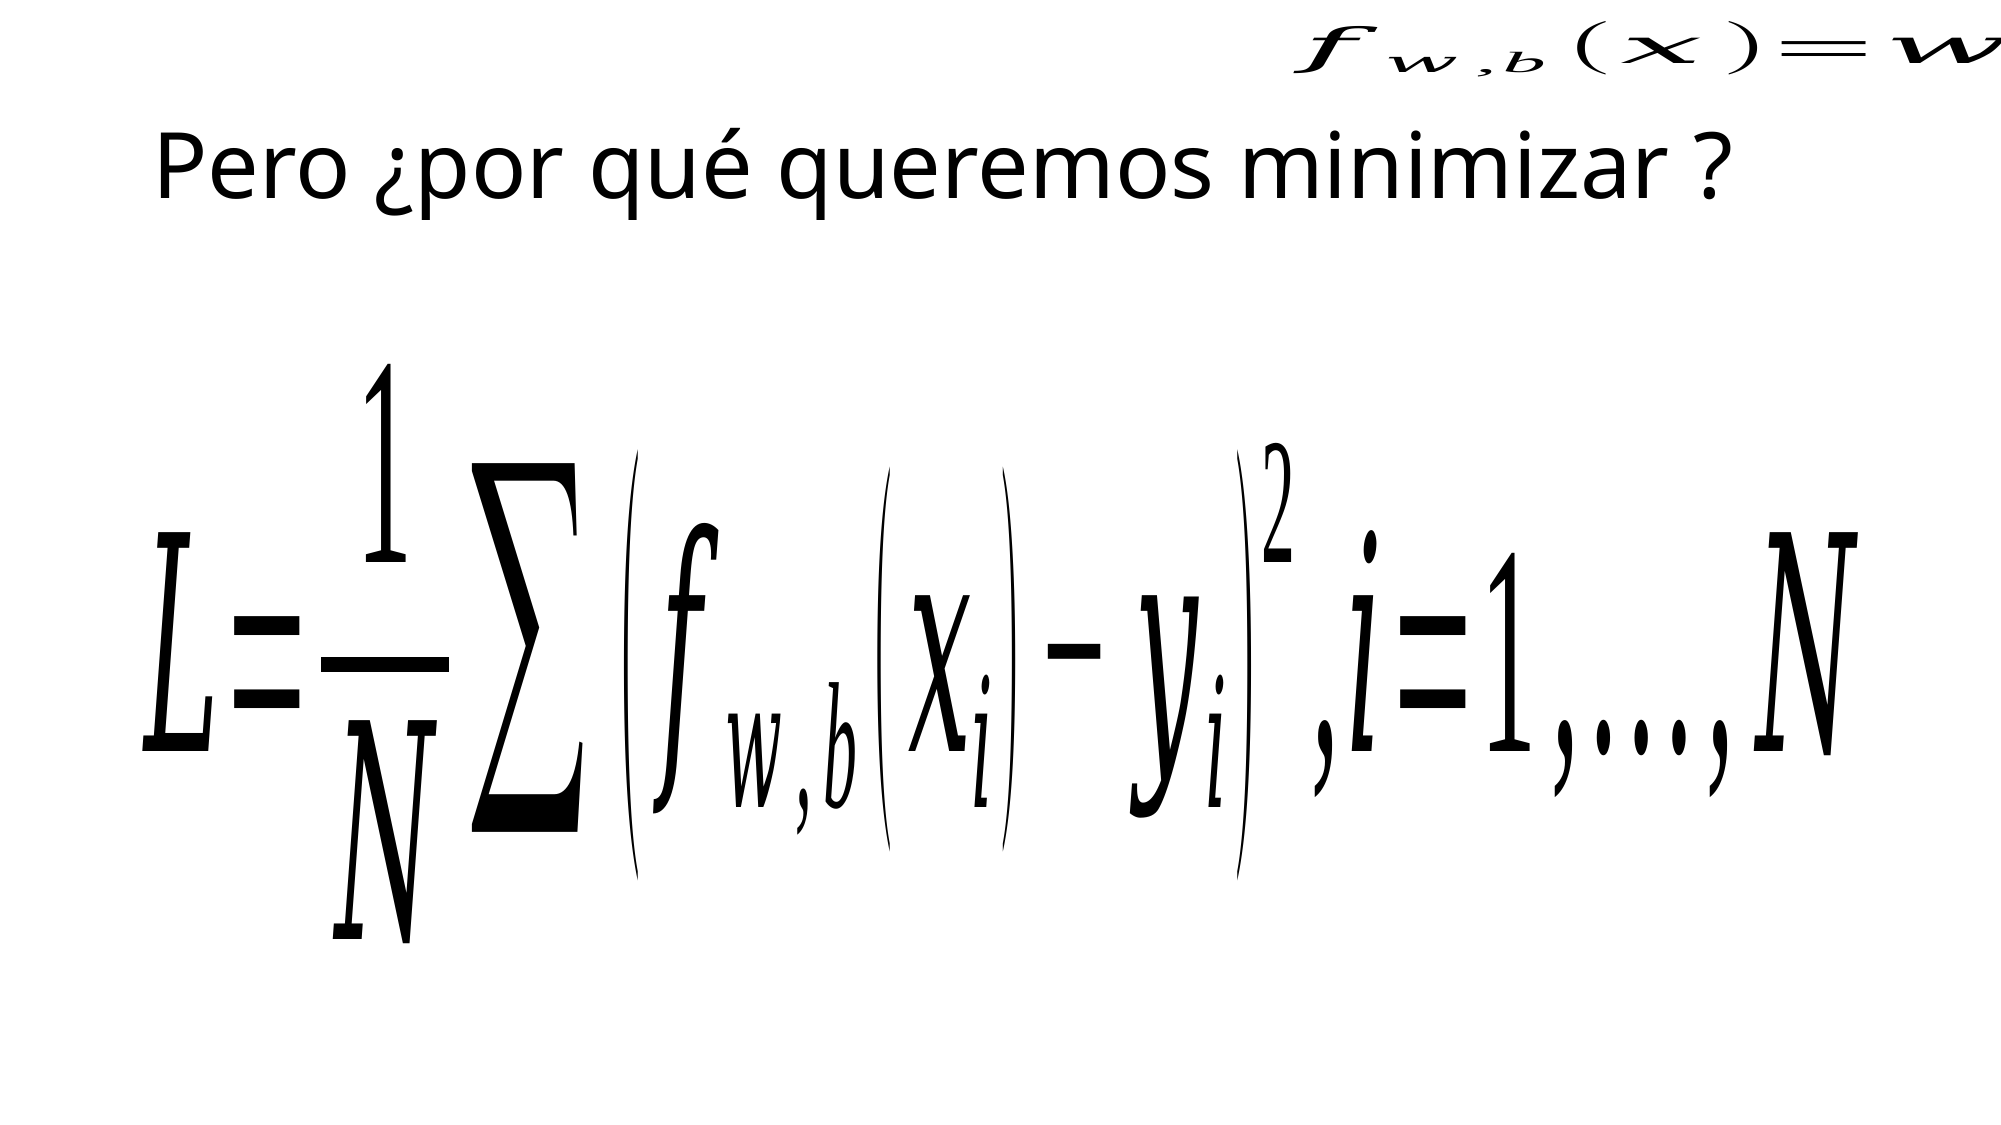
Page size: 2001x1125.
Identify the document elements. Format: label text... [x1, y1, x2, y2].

title Pero ¿por qué queremos minimizar ? [137, 59, 1863, 278]
